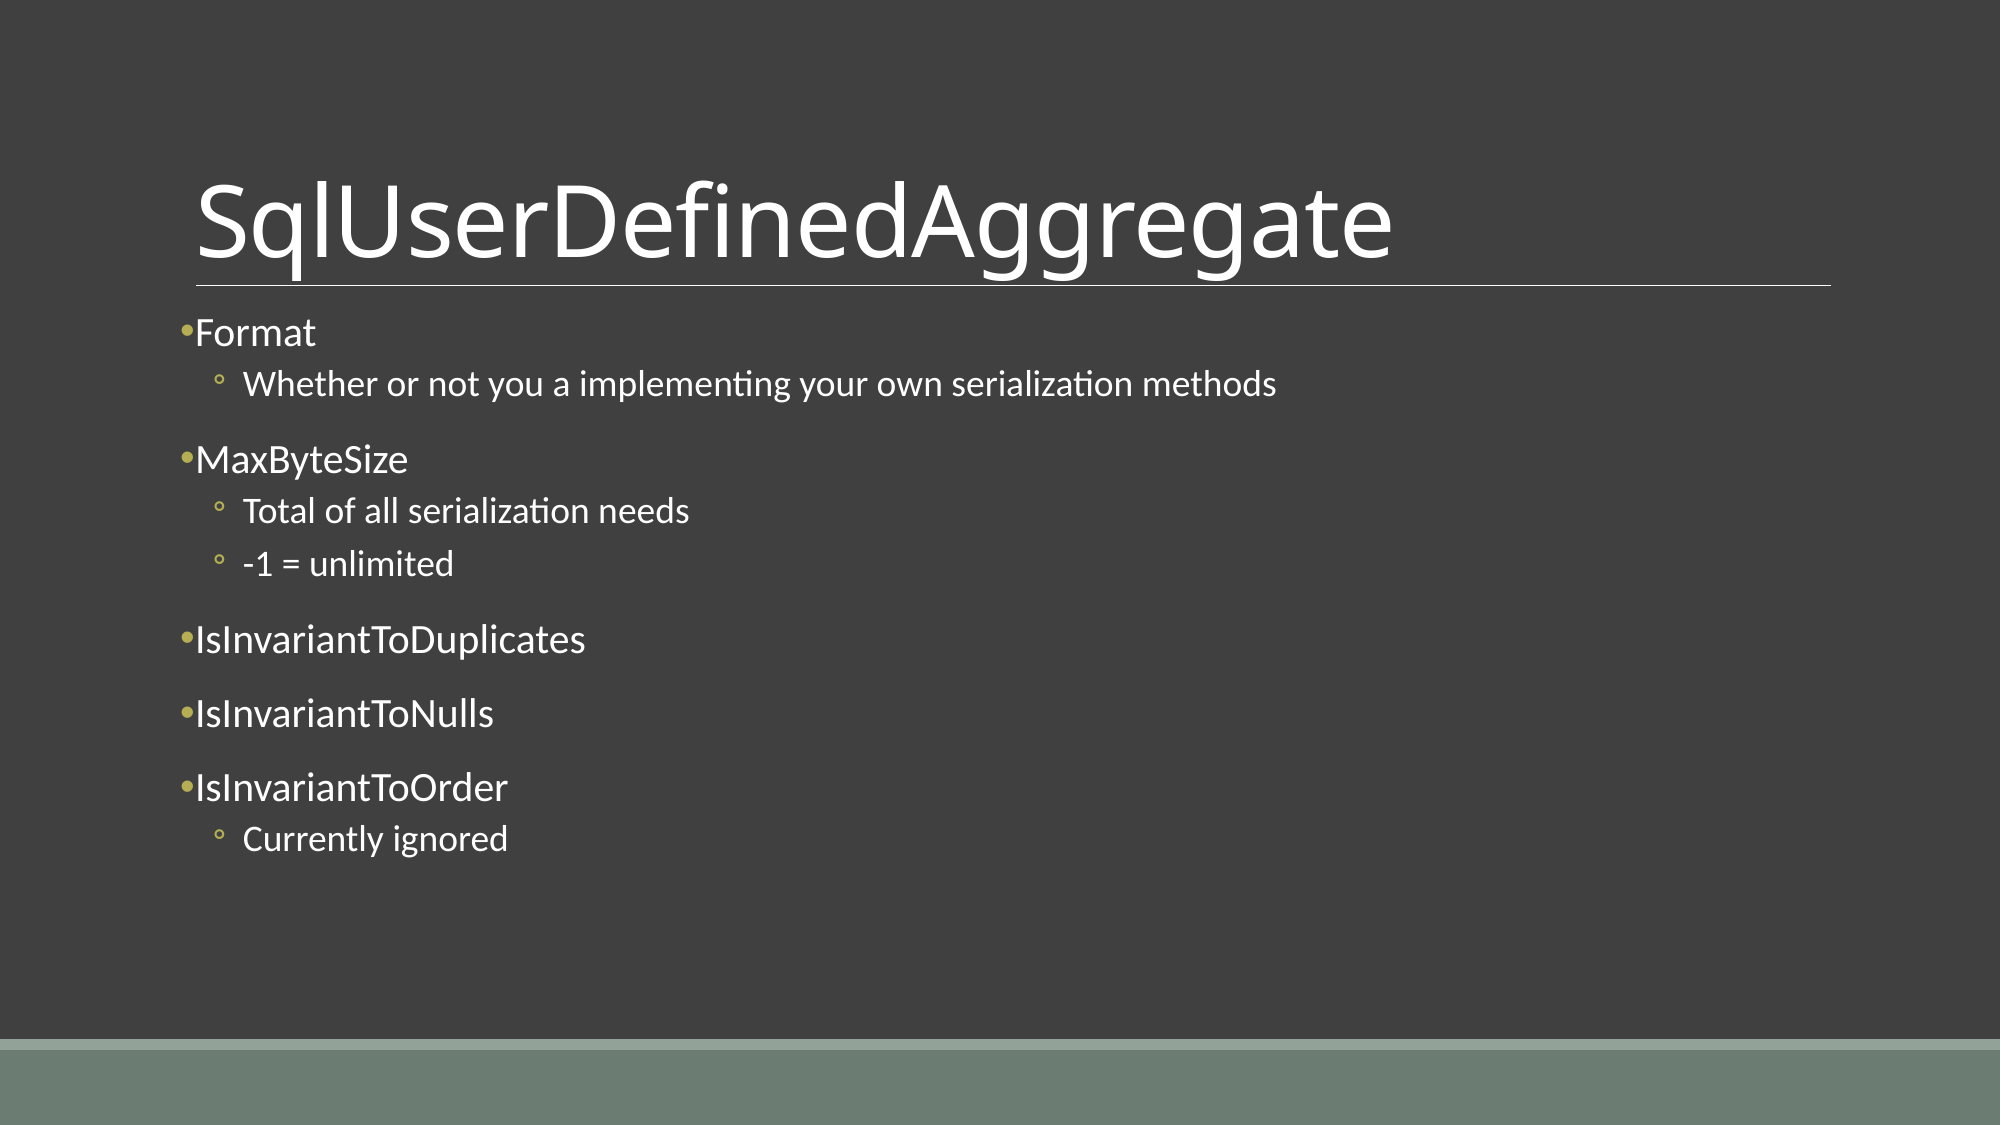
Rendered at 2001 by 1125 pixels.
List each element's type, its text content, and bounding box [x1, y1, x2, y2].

list Format Whether or not you a implementing your own serialization methods MaxByteSize Total of all serialization needs -1 = unlimited IsInvariantToDuplicates IsInvariantToNulls IsInvariantToOrder Currently ignored [180, 302, 1830, 963]
title SqlUserDefinedAggregate [180, 47, 1830, 285]
